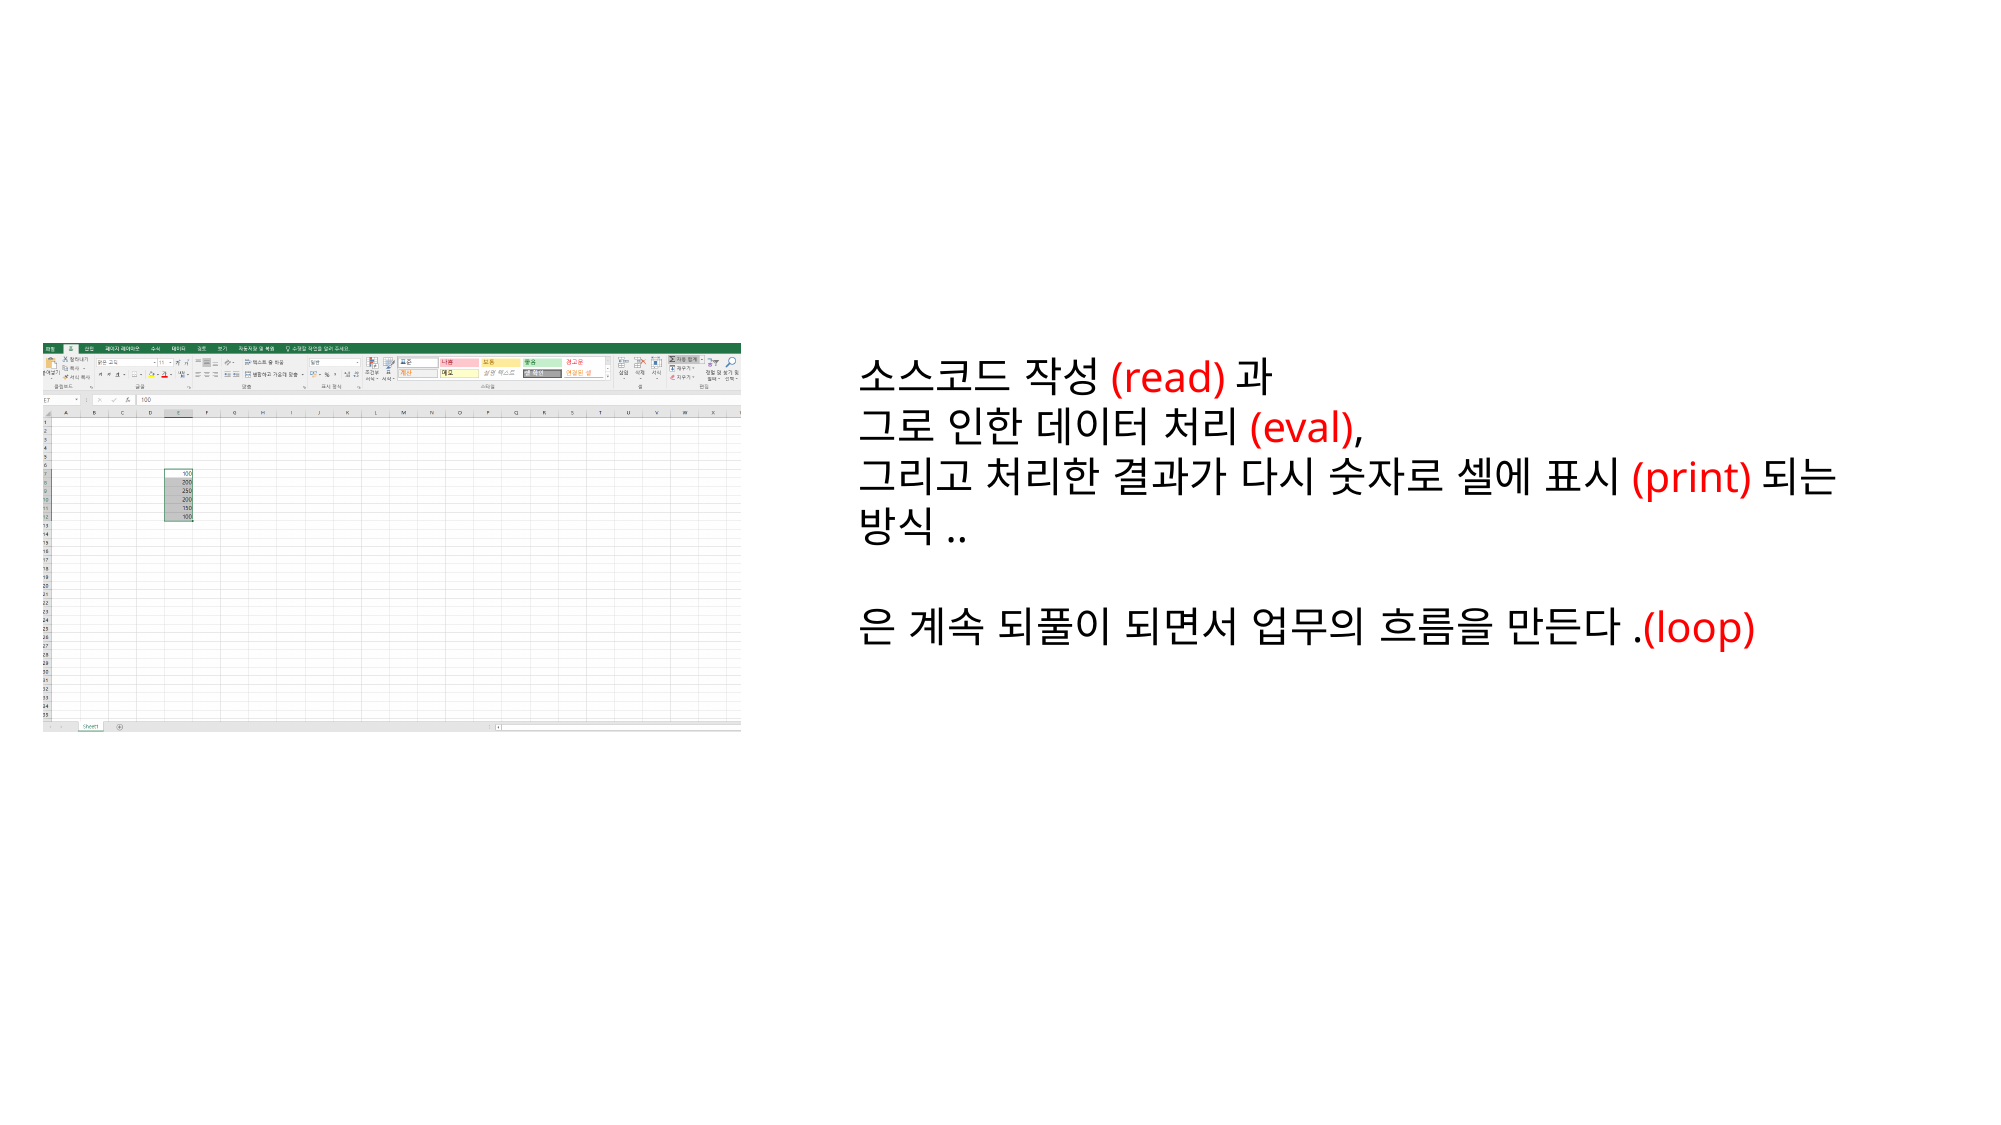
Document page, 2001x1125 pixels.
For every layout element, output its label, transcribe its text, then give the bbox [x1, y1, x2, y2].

picture [43, 343, 741, 732]
text_box 소스코드 작성(read)과 그로 인한 데이터 처리(eval), 그리고 처리한 결과가 다시 숫자로 셀에 표시(print)되는 방식.. 은 계속 되풀이 되면서 업무의 흐름을 만든다.(loop) [843, 343, 1919, 658]
